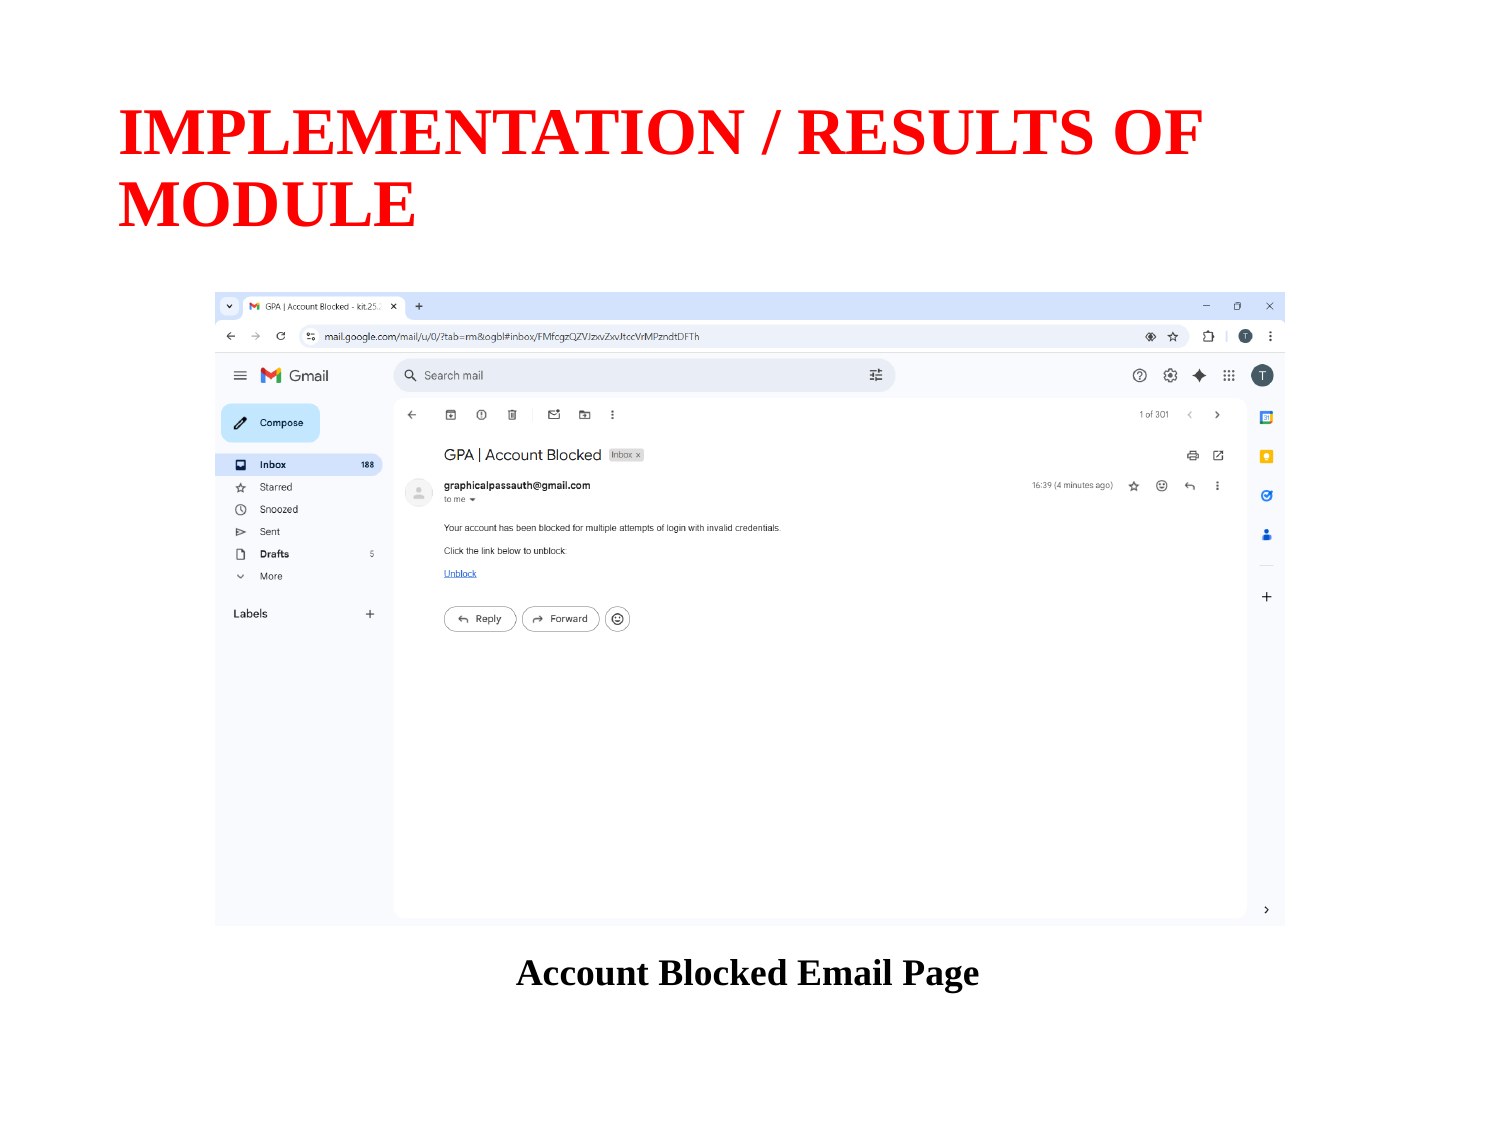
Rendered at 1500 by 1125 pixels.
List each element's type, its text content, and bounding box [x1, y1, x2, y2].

text_box Account Blocked Email Page [0, 940, 1500, 1001]
picture [215, 292, 1285, 926]
title IMPLEMENTATION / RESULTS OF MODULE [103, 59, 1397, 278]
